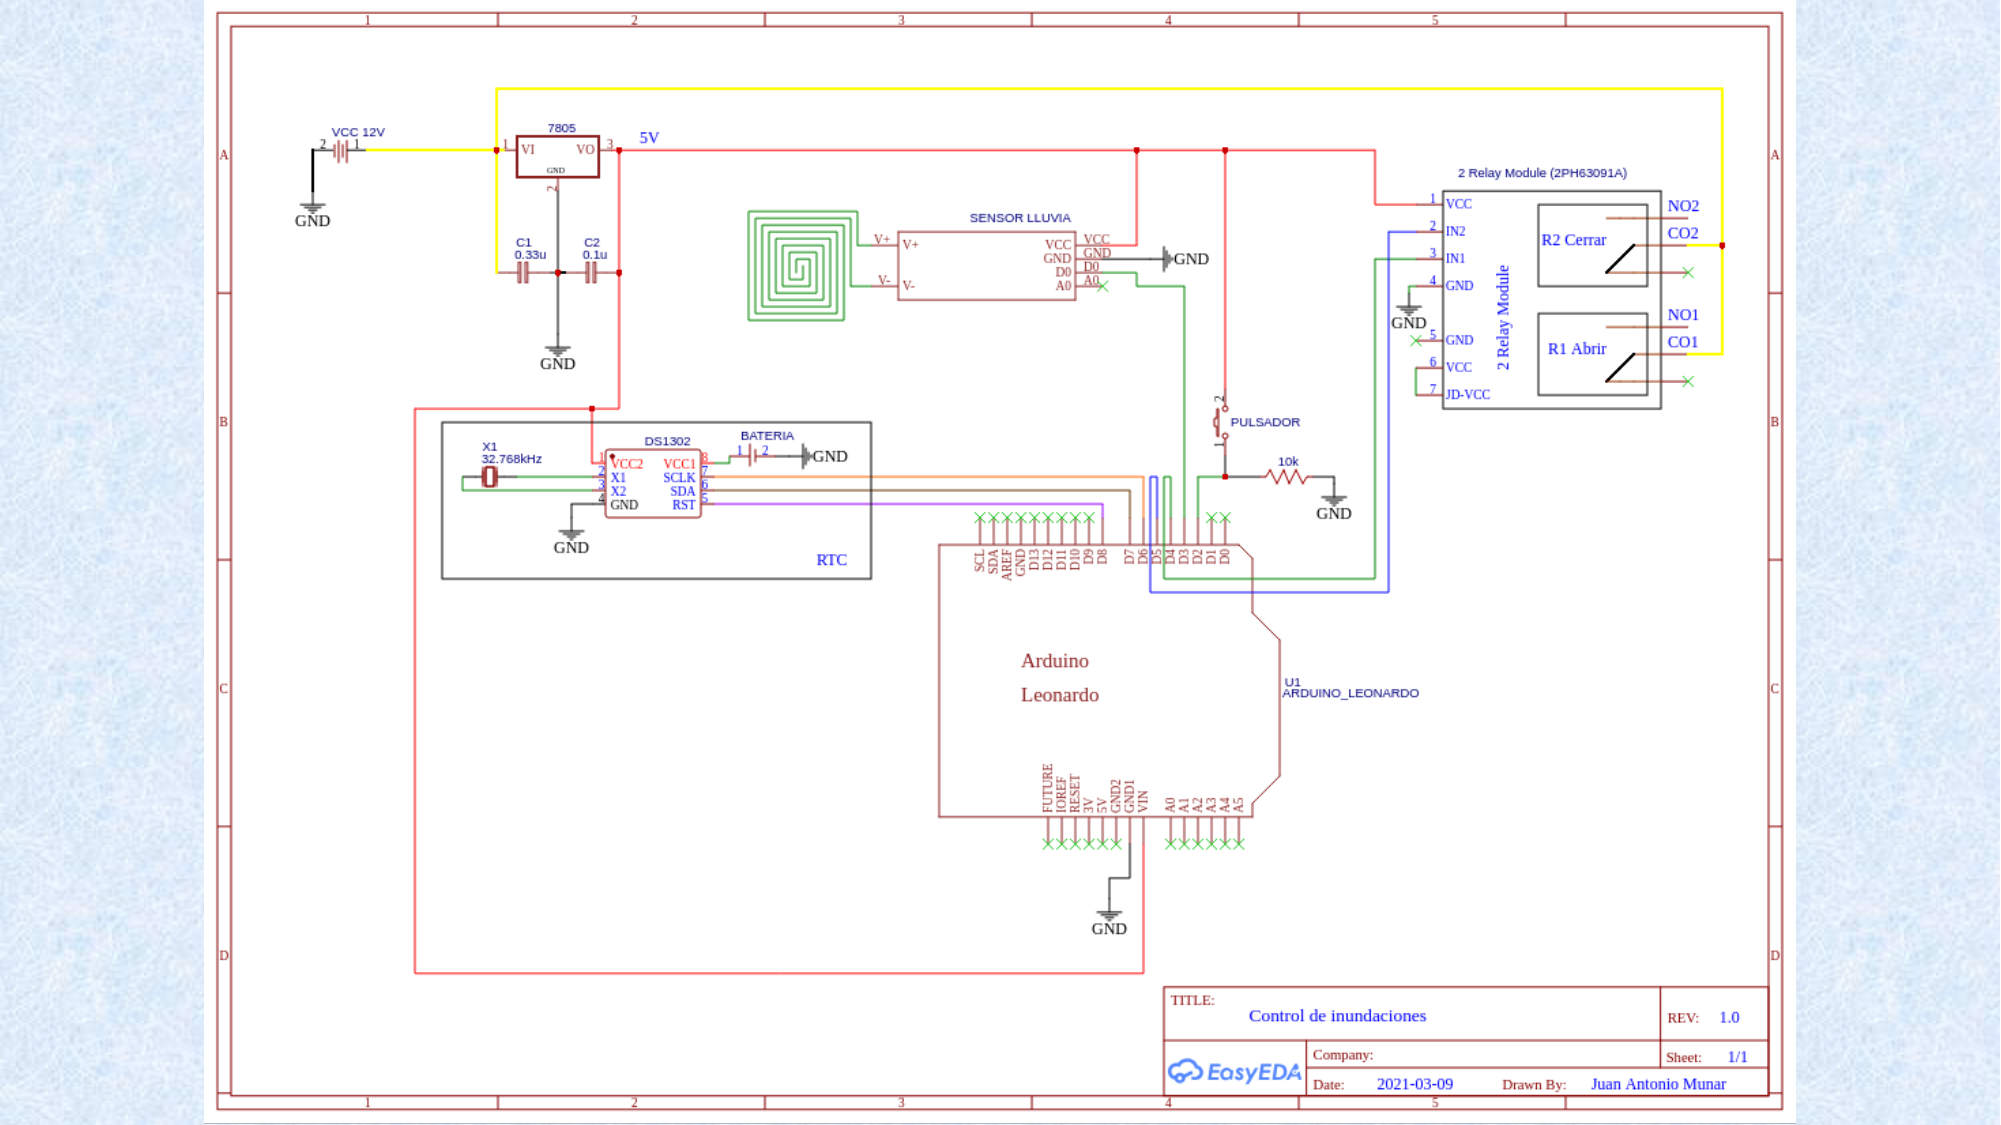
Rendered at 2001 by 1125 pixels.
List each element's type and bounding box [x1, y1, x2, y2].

picture [204, 0, 1796, 1125]
